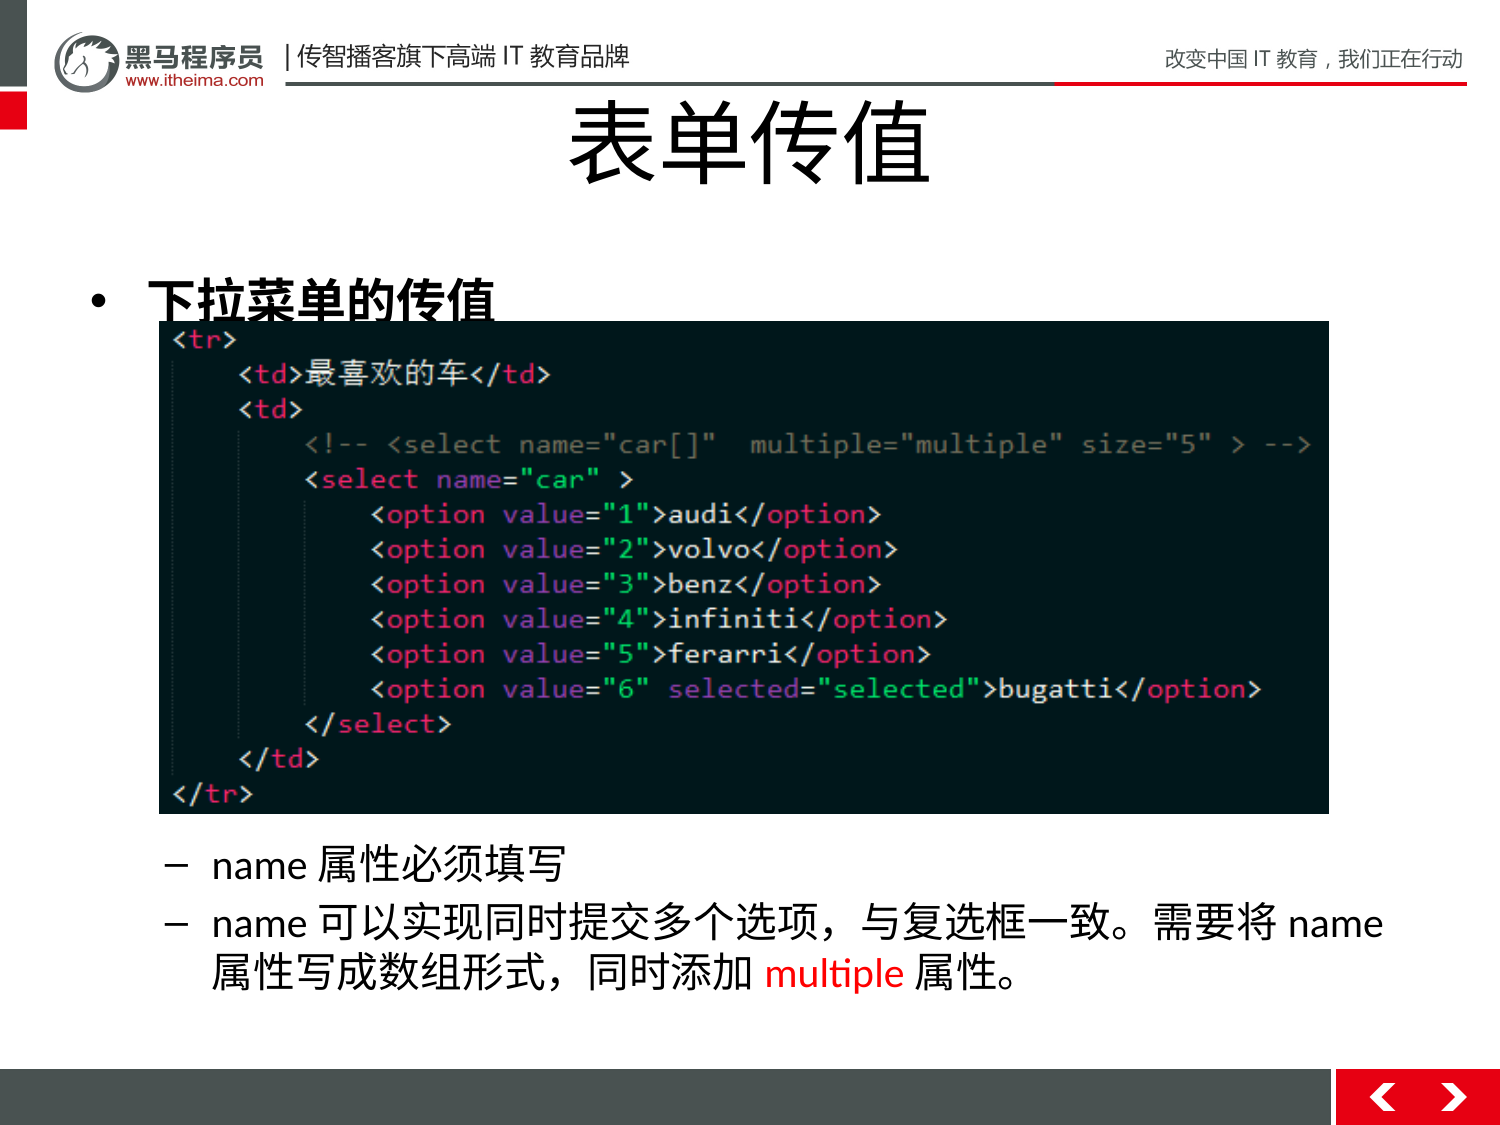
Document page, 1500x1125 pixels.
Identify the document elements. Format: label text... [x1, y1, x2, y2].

title 表单传值 [75, 78, 1425, 262]
list 下拉菜单的传值 name属性必须填写 name可以实现同时提交多个选项，与复选框一致。需要将name属性写成数组形式，同时添加multiple属性。 [75, 262, 1425, 1005]
picture [0, 0, 1500, 1125]
